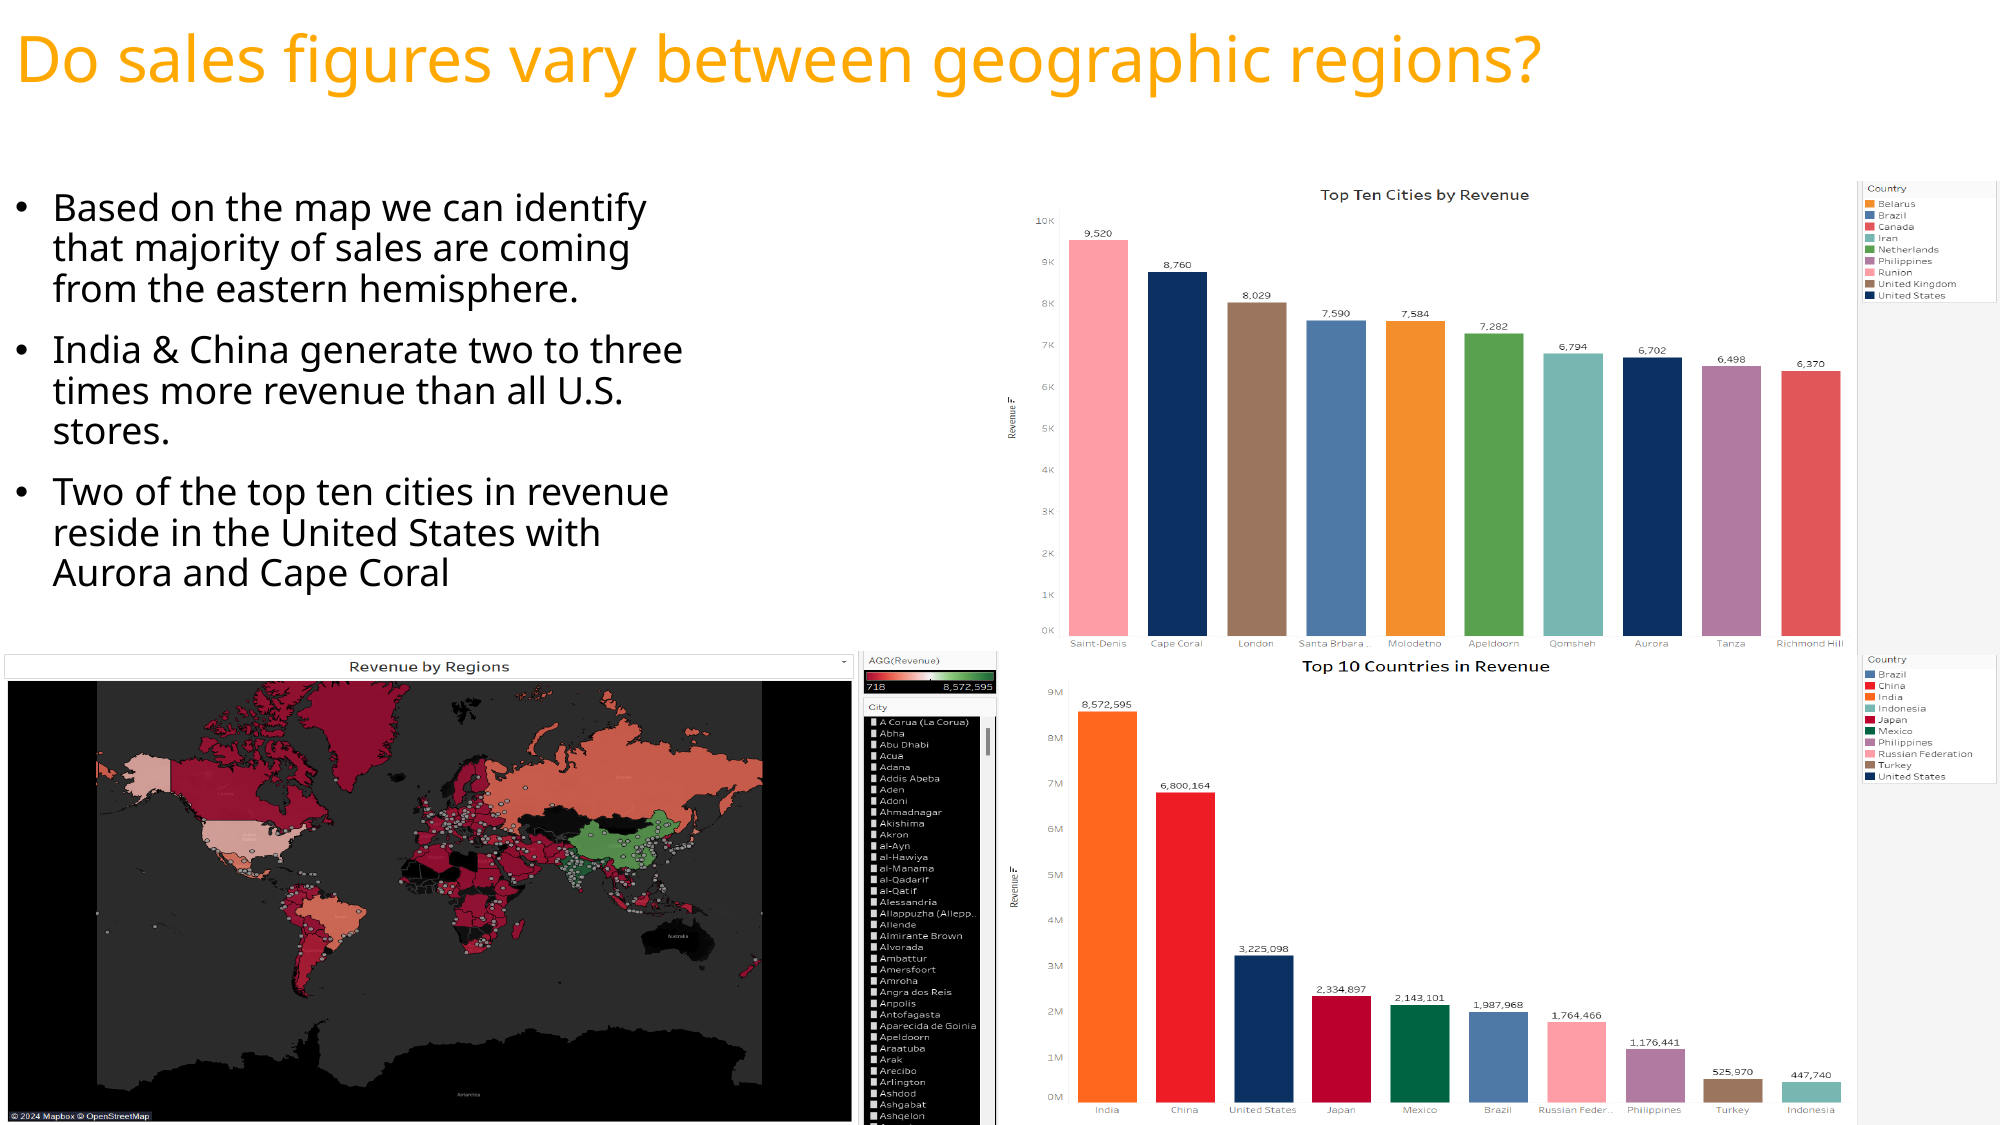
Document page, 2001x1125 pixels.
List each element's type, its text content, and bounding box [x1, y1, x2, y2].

list Based on the map we can identify that majority of sales are coming from the eastern hemisphere. India & China generate two to three times more revenue than all U.S. stores. Two of the top ten cities in revenue reside in the United States with Aurora and Cape Coral [0, 181, 719, 565]
title Do sales figures vary between geographic regions? [0, 0, 1863, 124]
picture [0, 181, 2000, 1125]
